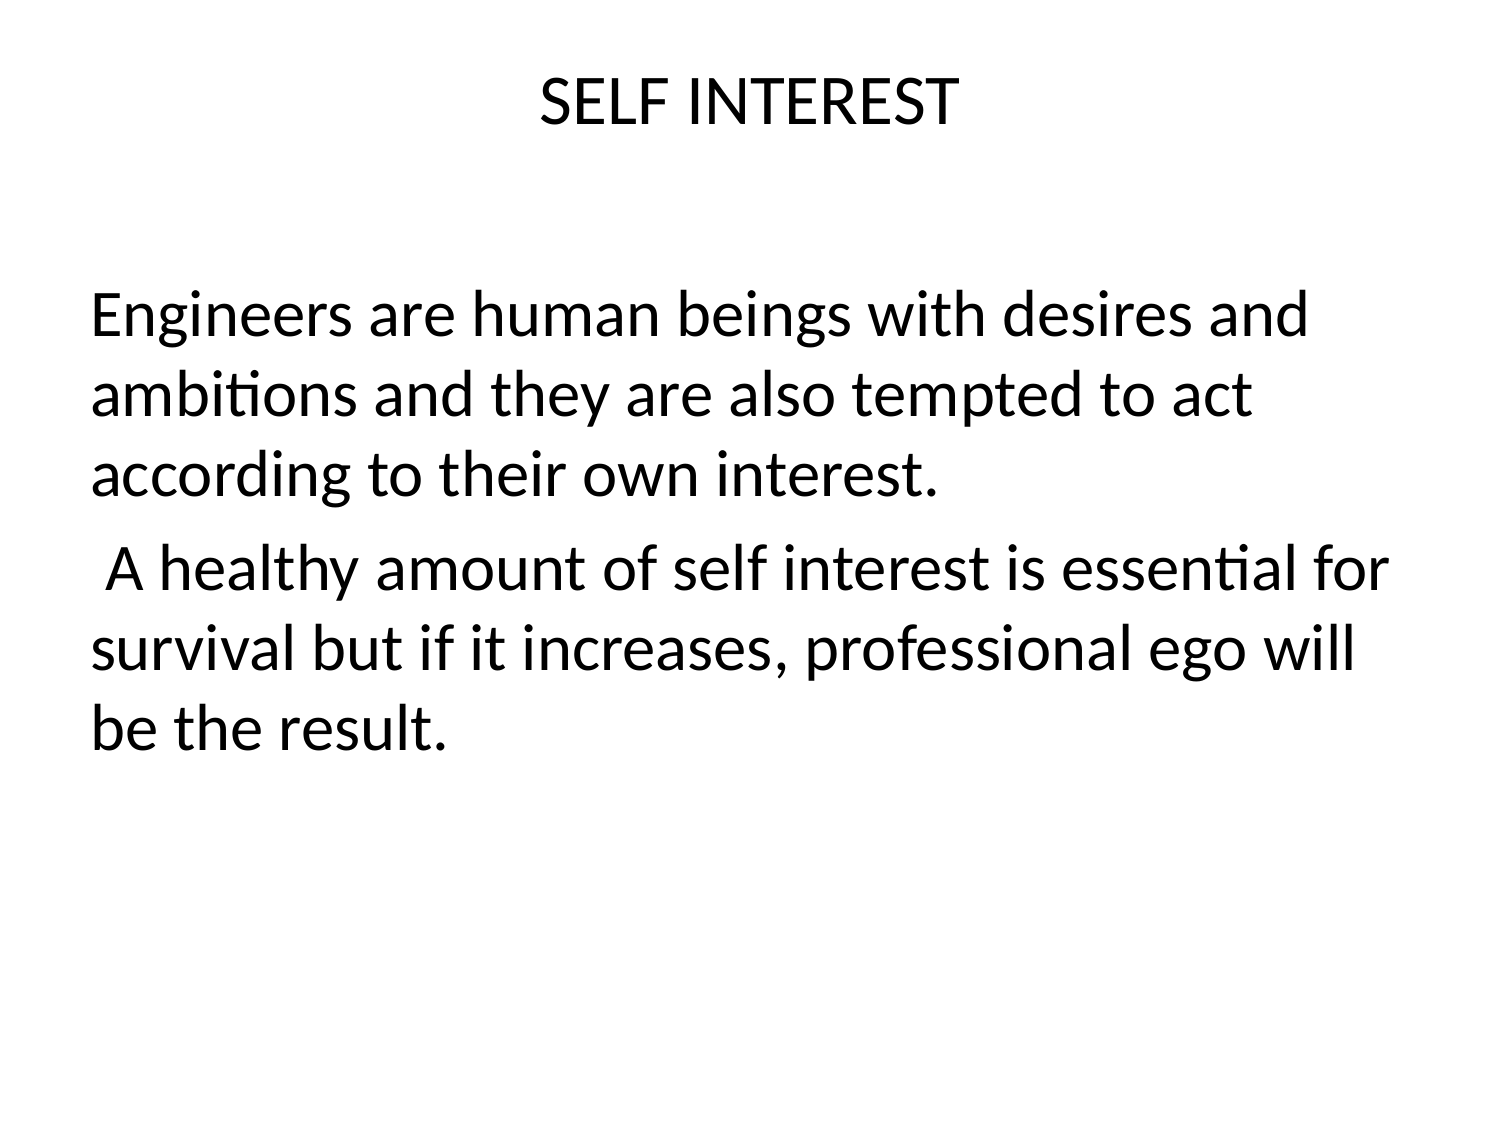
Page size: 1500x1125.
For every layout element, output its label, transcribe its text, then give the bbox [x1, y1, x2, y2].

list Engineers are human beings with desires and ambitions and they are also tempted to act according to their own interest. A healthy amount of self interest is essential for survival but if it increases, professional ego will be the result. [75, 262, 1425, 1005]
title SELF INTEREST [75, 45, 1425, 233]
